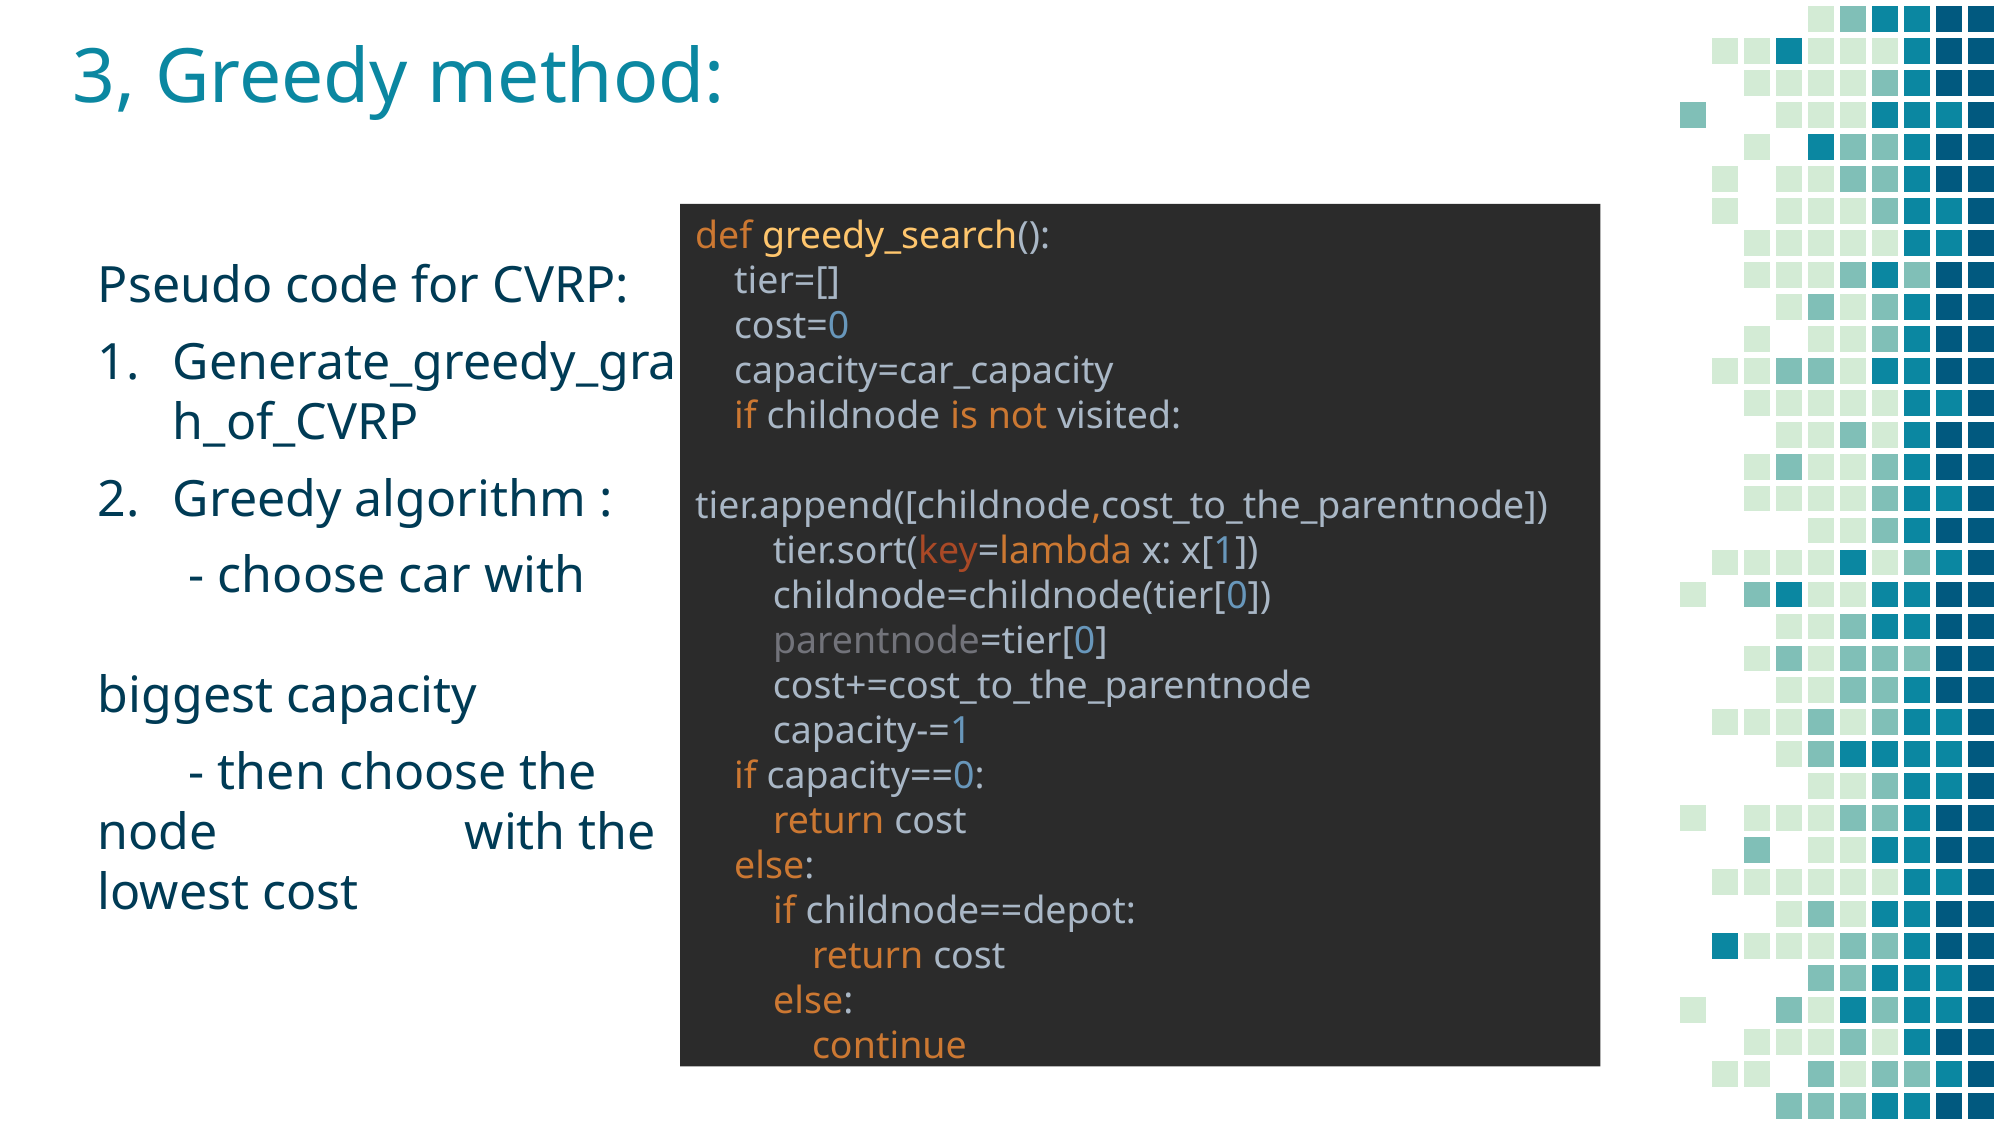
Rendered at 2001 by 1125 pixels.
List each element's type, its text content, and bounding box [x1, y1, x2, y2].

list def greedy_search(): tier=[] cost=0 capacity=car_capacity if childnode is not visited: tier.append([childnode,cost_to_the_parentnode]) tier.sort(key=lambda x: x[1]) childnode=childnode(tier[0]) parentnode=tier[0] cost+=cost_to_the_parentnode capacity-=1 if capacity==0: return cost else: if childnode==depot: return cost else: continue [680, 203, 1601, 1067]
list Pseudo code for CVRP: Generate_greedy_graph_of_CVRP Greedy algorithm : - choose car with biggest capacity - then choose the node with the lowest cost [57, 237, 680, 1064]
title 3, Greedy method: [57, 35, 1537, 223]
